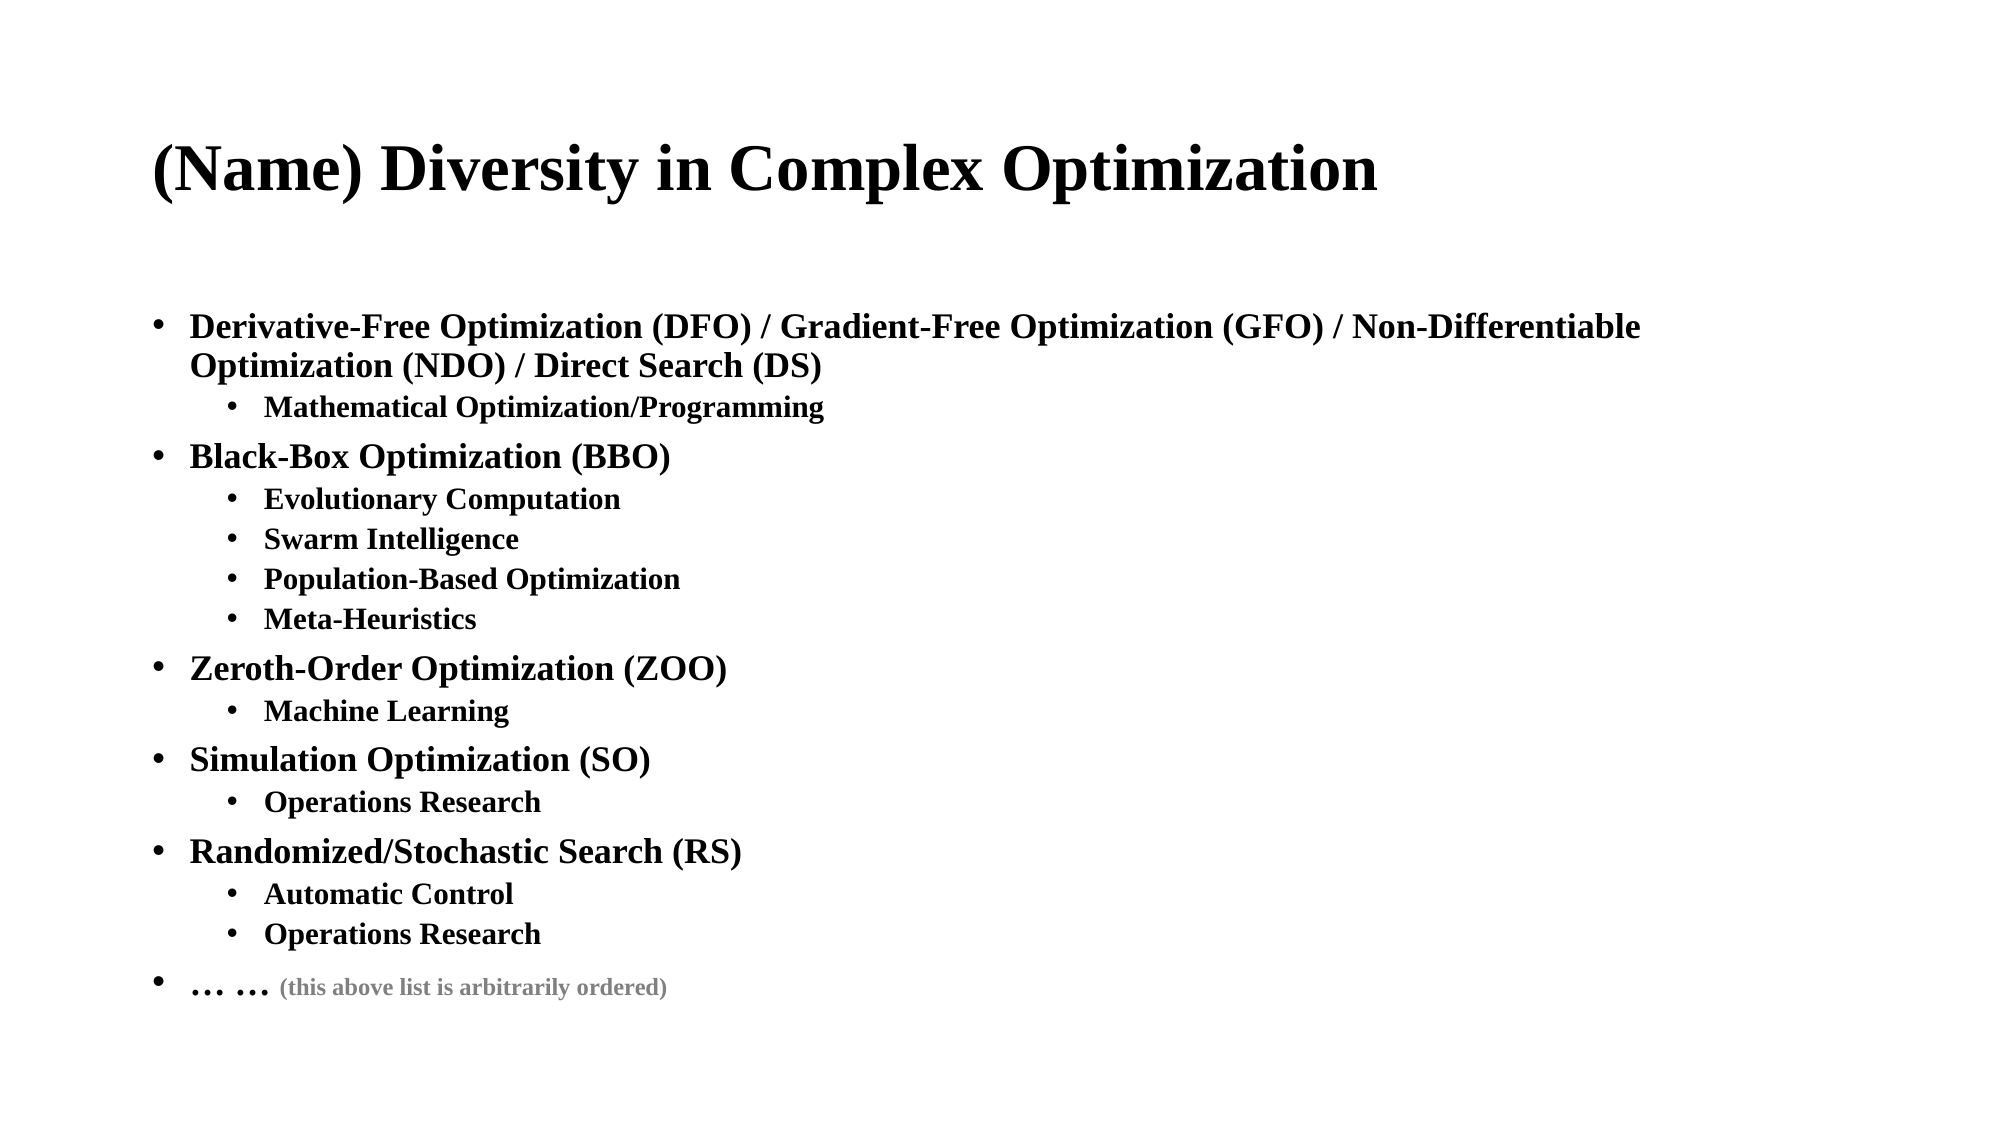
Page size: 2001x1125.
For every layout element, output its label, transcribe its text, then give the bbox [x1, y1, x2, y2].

title (Name) Diversity in Complex Optimization [137, 59, 1863, 278]
list Derivative-Free Optimization (DFO) / Gradient-Free Optimization (GFO) / Non-Differentiable Optimization (NDO) / Direct Search (DS) Mathematical Optimization/Programming Black-Box Optimization (BBO) Evolutionary Computation Swarm Intelligence Population-Based Optimization Meta-Heuristics Zeroth-Order Optimization (ZOO) Machine Learning Simulation Optimization (SO) Operations Research Randomized/Stochastic Search (RS) Automatic Control Operations Research … … (this above list is arbitrarily ordered) [137, 299, 1863, 1014]
